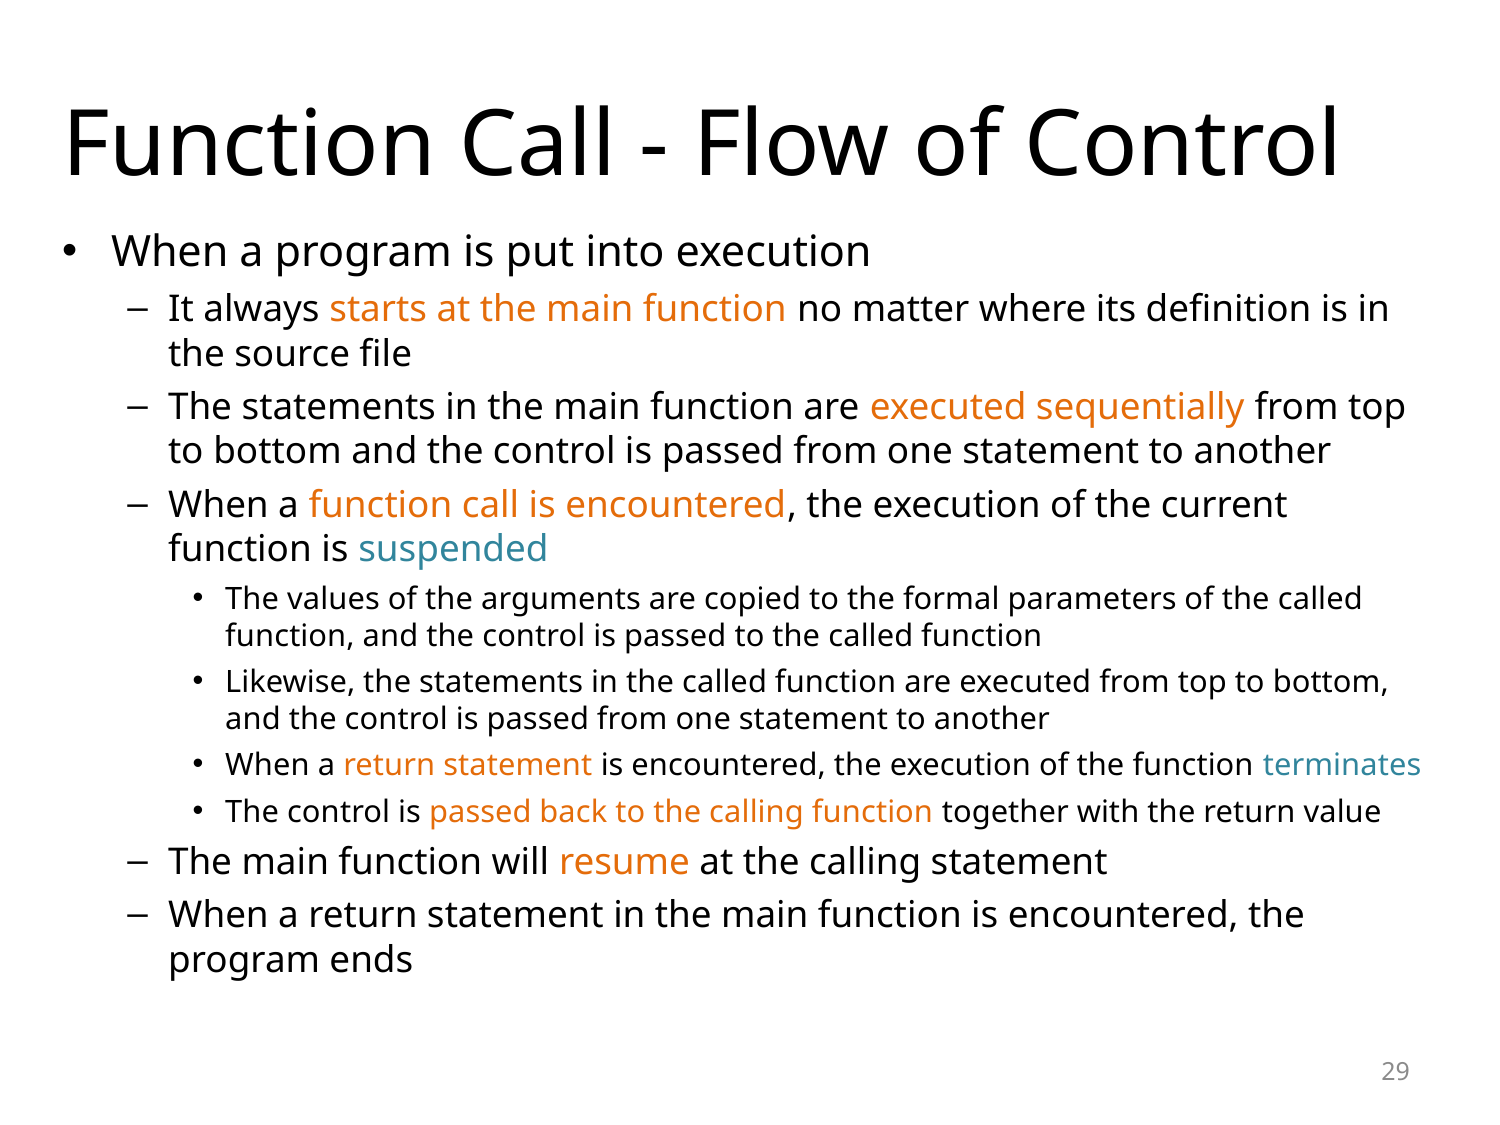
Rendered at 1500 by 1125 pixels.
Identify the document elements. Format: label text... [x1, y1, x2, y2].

title Function Call - Flow of Control [47, 45, 1397, 216]
list When a program is put into execution It always starts at the main function no matter where its definition is in the source file The statements in the main function are executed sequentially from top to bottom and the control is passed from one statement to another When a function call is encountered, the execution of the current function is suspended The values of the arguments are copied to the formal parameters of the called function, and the control is passed to the called function Likewise, the statements in the called function are executed from top to bottom, and the control is passed from one statement to another When a return statement is encountered, the execution of the function terminates The control is passed back to the calling function together with the return value The main function will resume at the calling statement When a return statement in the main function is encountered, the program ends [47, 216, 1456, 1043]
slide_number 29 [1074, 1042, 1425, 1103]
